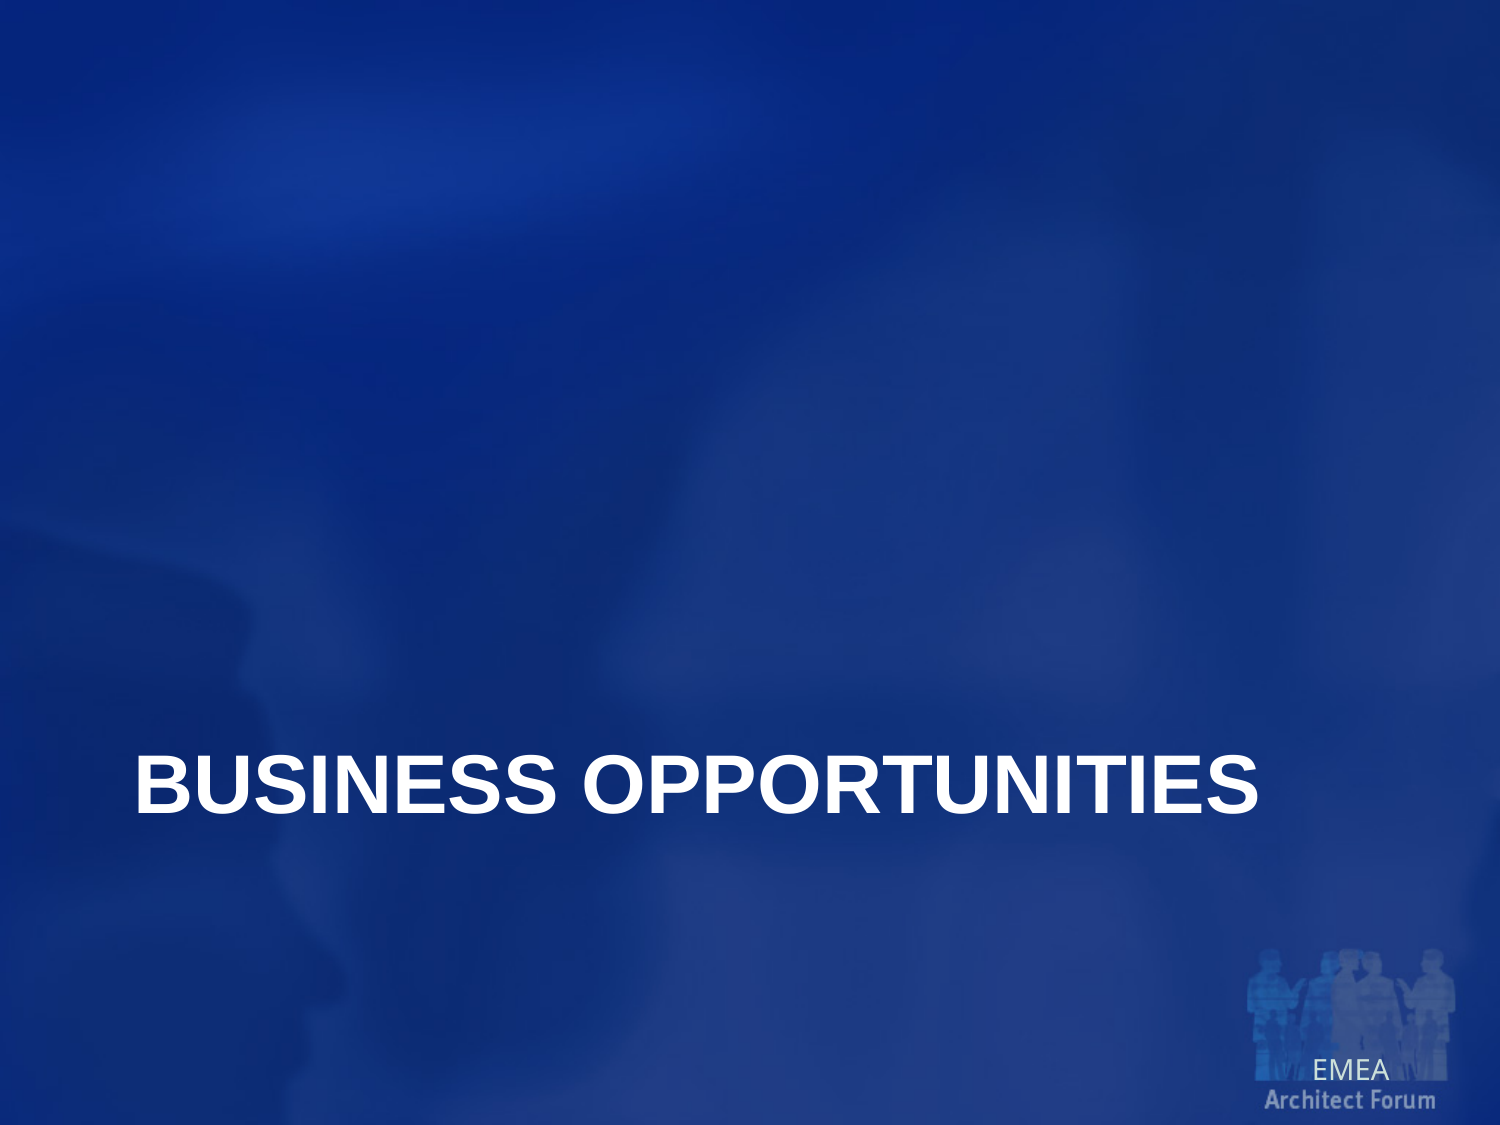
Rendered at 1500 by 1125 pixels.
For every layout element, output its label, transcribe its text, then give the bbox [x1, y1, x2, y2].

picture [0, 0, 1500, 1125]
title Business opportunities [118, 722, 1394, 947]
